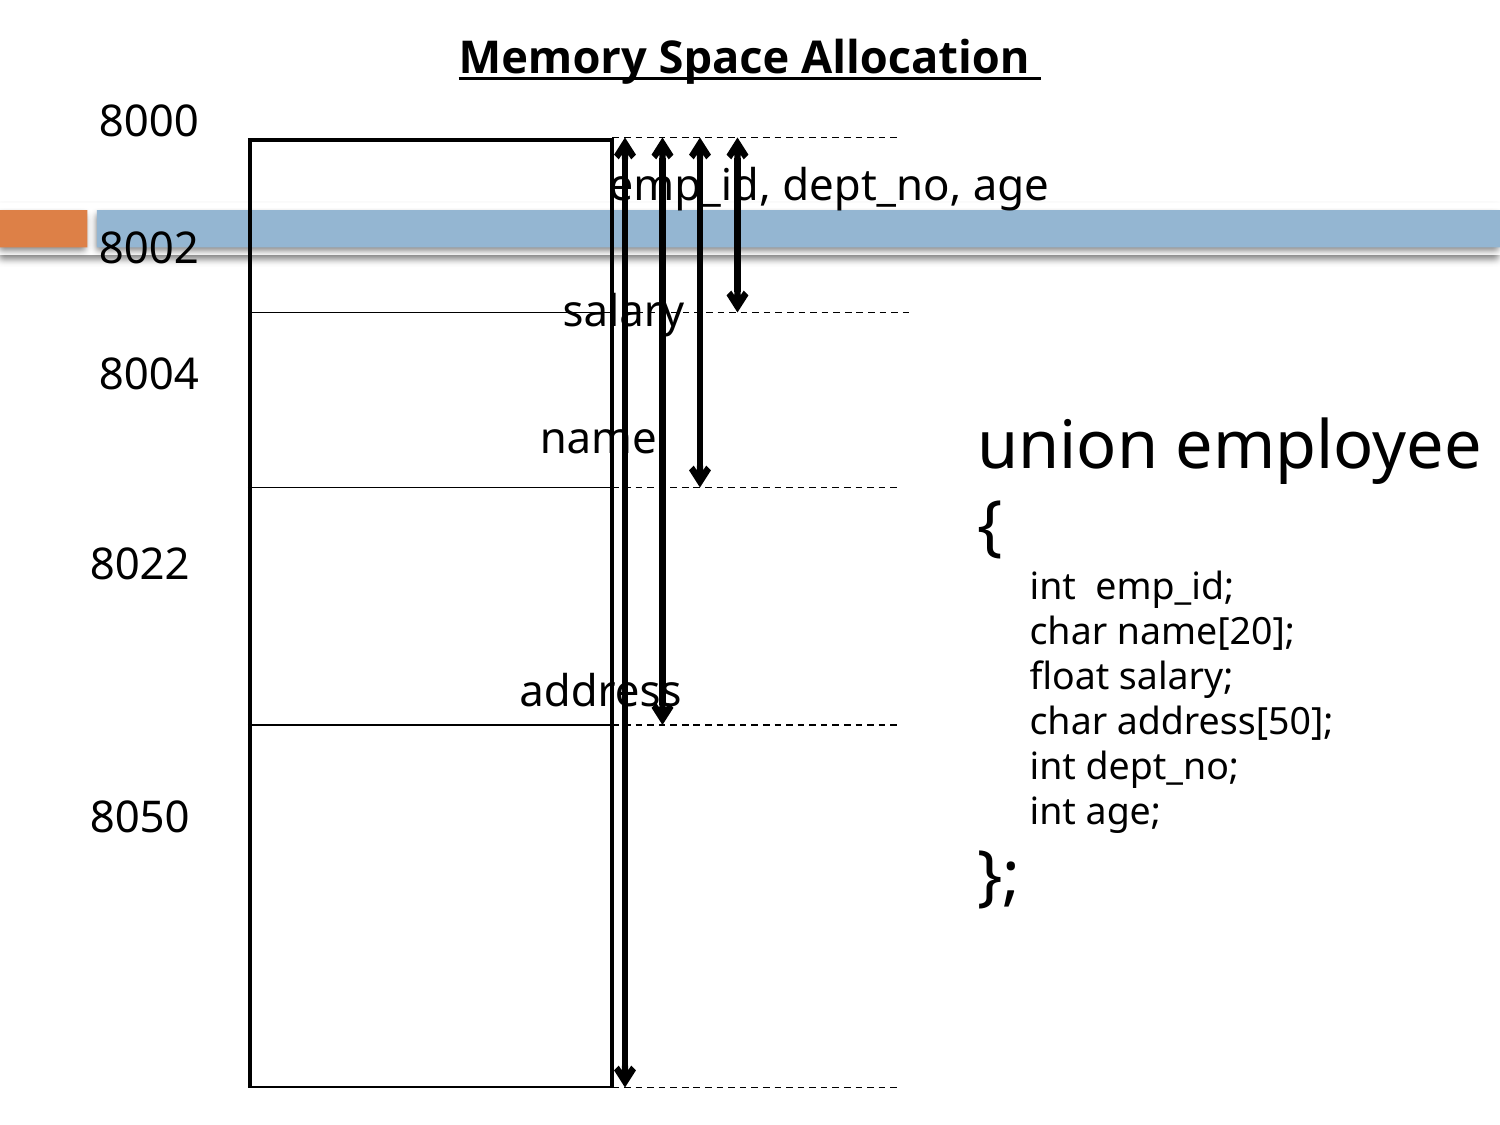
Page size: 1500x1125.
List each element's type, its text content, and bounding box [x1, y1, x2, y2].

table_cell [252, 313, 610, 487]
table_cell [252, 488, 610, 724]
table_cell [252, 726, 610, 1086]
table_header [252, 142, 610, 312]
list Memory Space Allocation 8000 emp_id, dept_no, age 8002 salary 8004 name 8022 address 8050 [75, 12, 1425, 1113]
text_box union employee { int emp_id; char name[20]; float salary; char address[50]; int dept_no; int age; }; [962, 394, 1500, 920]
